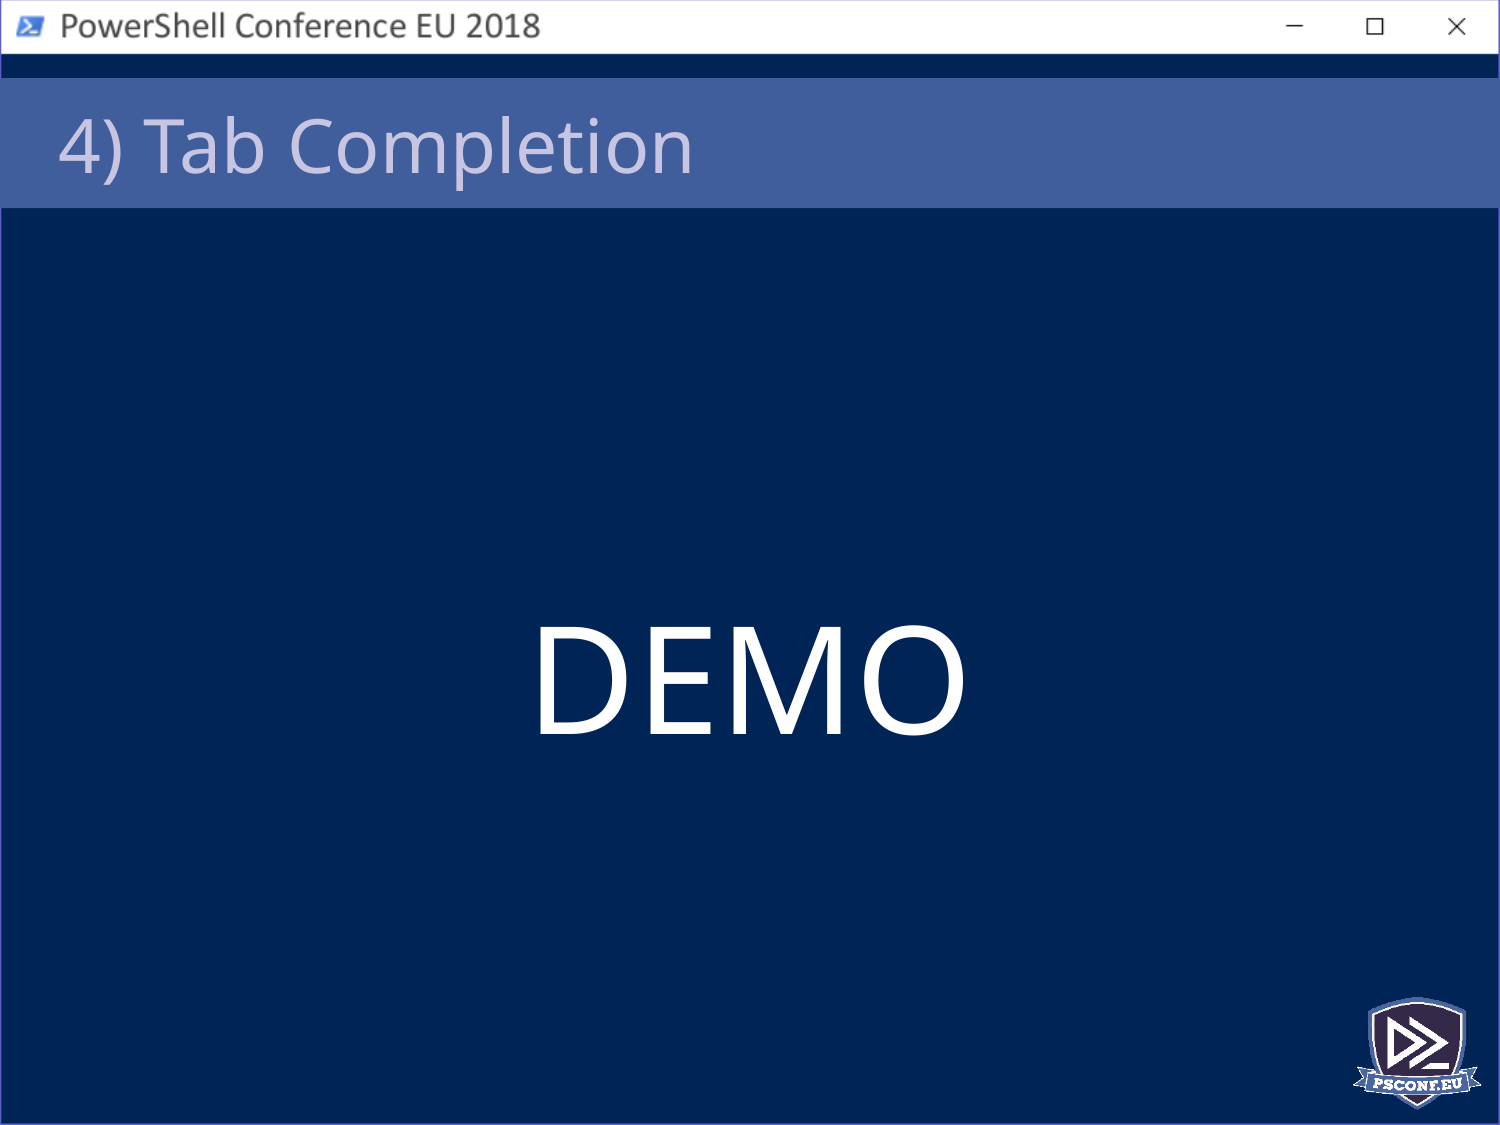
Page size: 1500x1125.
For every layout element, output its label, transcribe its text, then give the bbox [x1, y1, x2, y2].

list DEMO [41, 314, 1459, 1035]
title 4) Tab Completion [0, 78, 1500, 209]
picture [0, 209, 1500, 1125]
picture [0, 0, 1500, 78]
